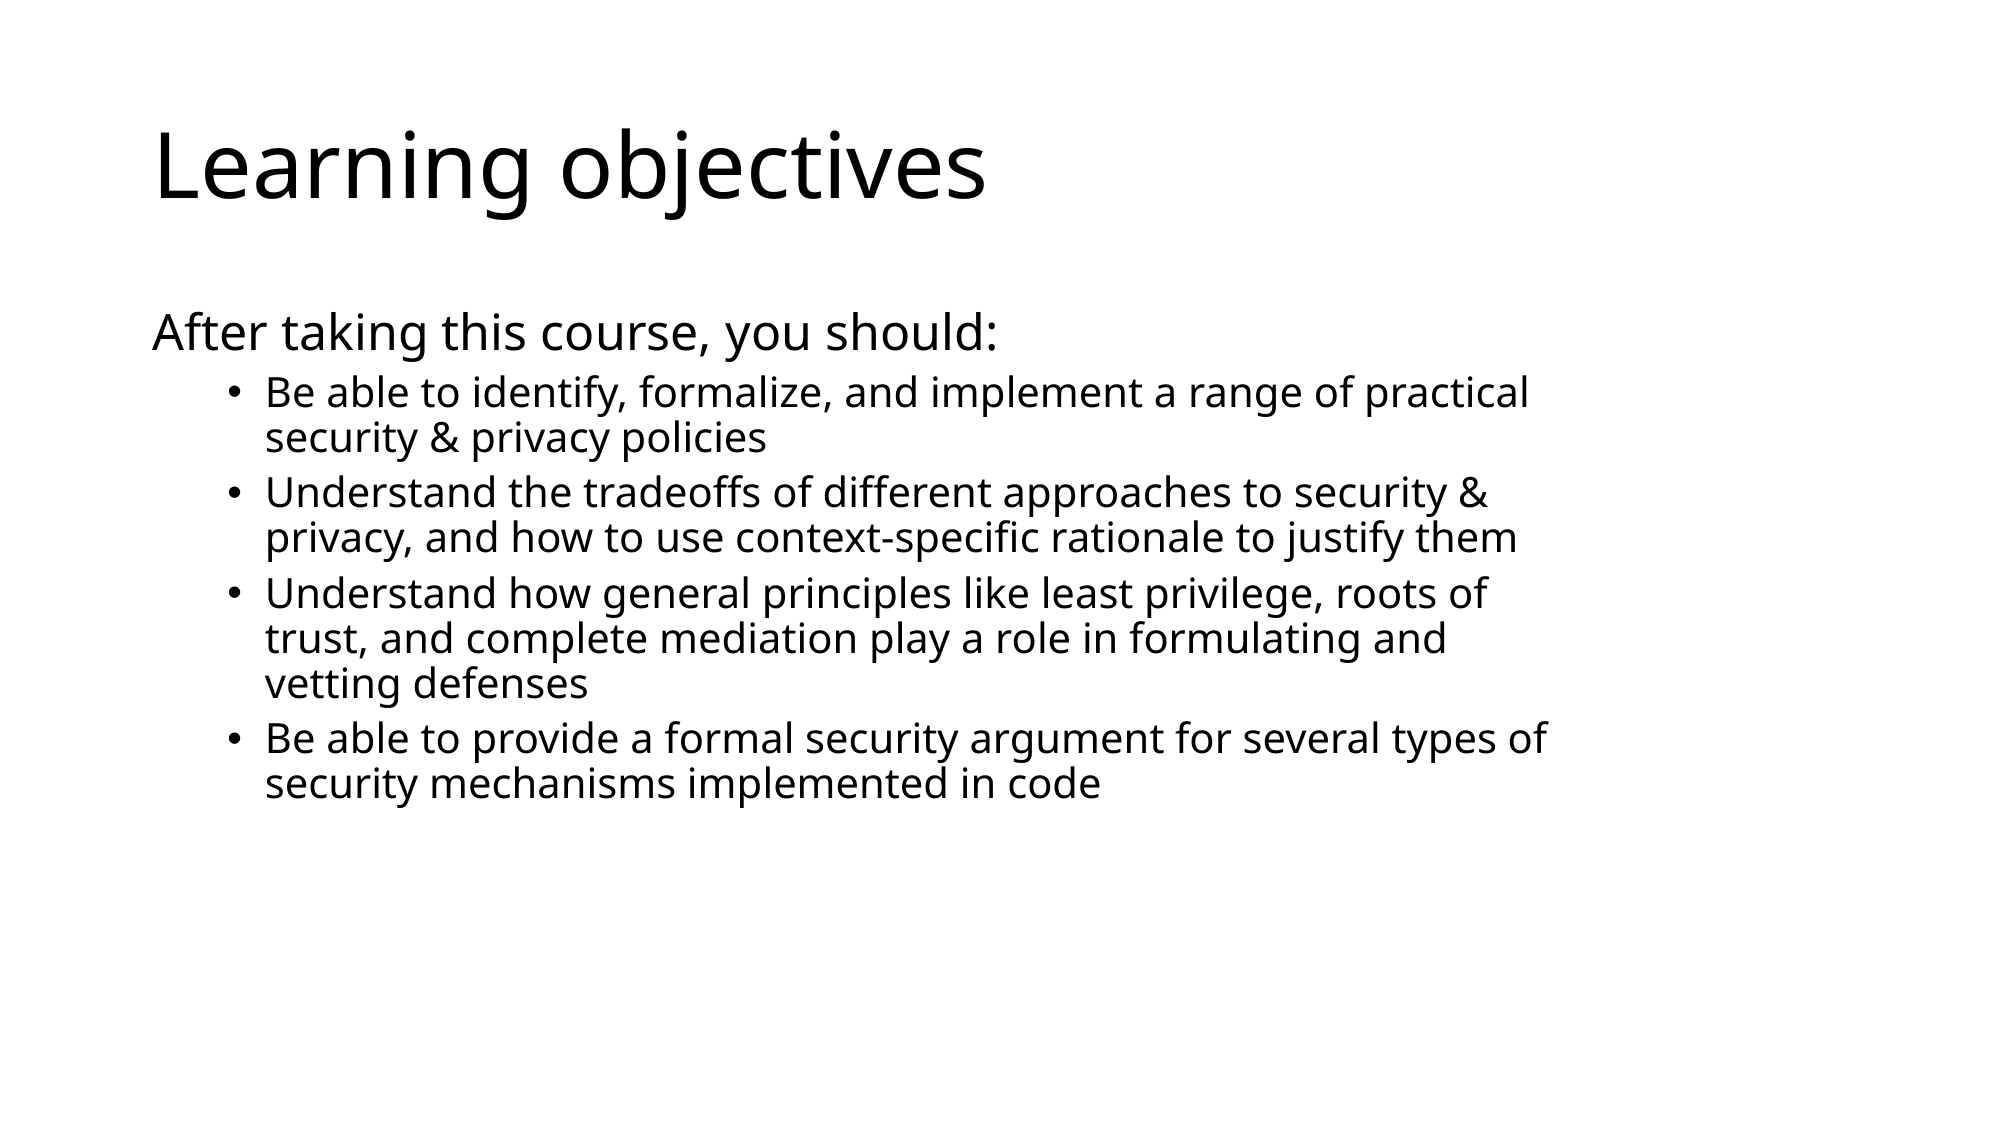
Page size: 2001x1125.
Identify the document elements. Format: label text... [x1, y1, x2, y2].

list After taking this course, you should: Be able to identify, formalize, and implement a range of practical security & privacy policies Understand the tradeoffs of different approaches to security & privacy, and how to use context-specific rationale to justify them Understand how general principles like least privilege, roots of trust, and complete mediation play a role in formulating and vetting defenses Be able to provide a formal security argument for several types of security mechanisms implemented in code [137, 299, 1605, 1014]
text_box [499, 532, 1500, 593]
title Learning objectives [137, 59, 1863, 278]
